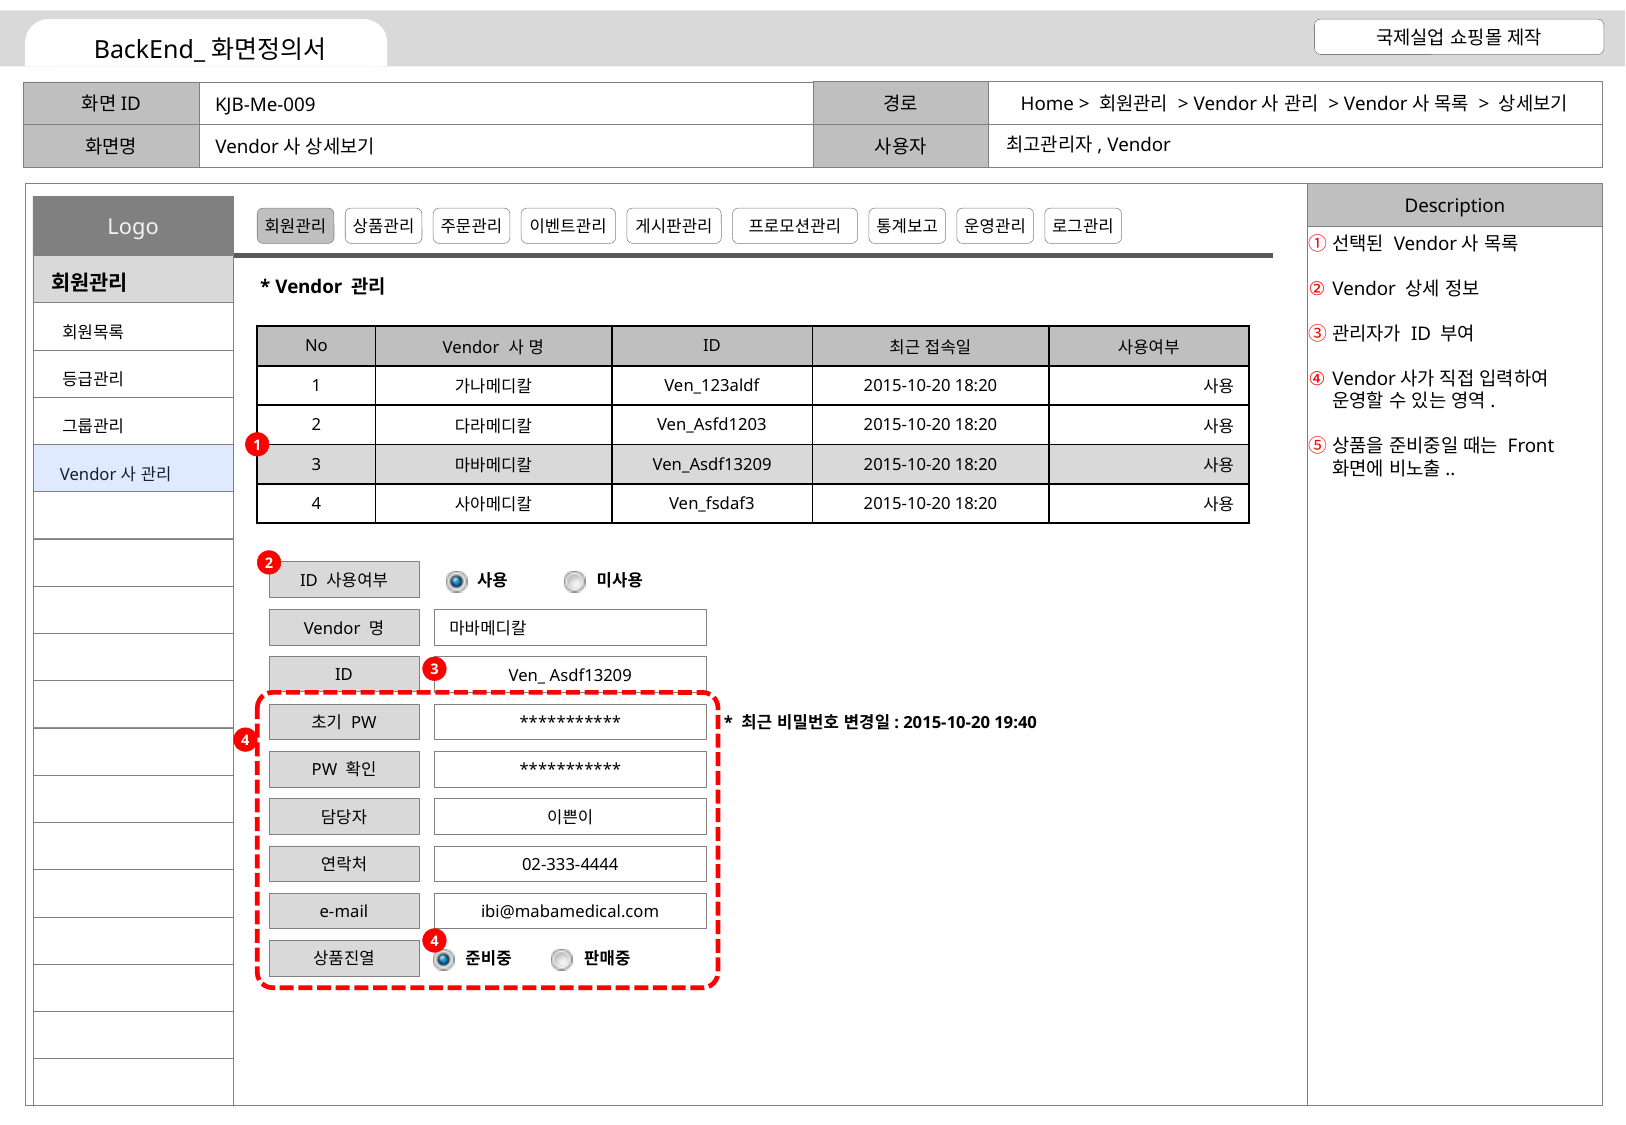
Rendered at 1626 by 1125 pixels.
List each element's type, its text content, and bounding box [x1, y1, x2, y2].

table_header 사용여부 [1050, 327, 1248, 365]
table_header ID [613, 327, 812, 365]
table_header 최근 접속일 [813, 327, 1048, 365]
table_cell Ven_Asfd1203 [613, 406, 812, 444]
text_box 준비중 [459, 940, 518, 976]
picture [564, 571, 586, 593]
table_cell 가나메디칼 [376, 367, 611, 404]
table_cell 2015-10-20 18:20 [813, 406, 1048, 444]
text_box [255, 690, 721, 990]
text_box 2 [255, 548, 283, 577]
text_box 3 [420, 654, 449, 683]
table_cell Ven_Asdf13209 [613, 445, 812, 483]
table_cell 2015-10-20 18:20 [813, 485, 1048, 522]
text_box KJB-Me-009 [200, 85, 331, 123]
text_box * Vendor 관리 [245, 267, 402, 305]
text_box 사용 [471, 562, 515, 598]
table_header Vendor 사 명 [376, 327, 611, 365]
text_box 1 [243, 430, 272, 459]
text_box * 최근 비밀번호 변경일: 2015-10-20 19:40 [718, 704, 1120, 739]
text_box 4 [231, 725, 260, 754]
table_cell 다라메디칼 [376, 406, 611, 444]
table_cell Ven_123aldf [613, 367, 812, 404]
table_cell 사용 [1050, 485, 1248, 522]
text_box 상품진열 [267, 938, 421, 978]
table_cell 3 [258, 445, 375, 483]
table_cell 사아메디칼 [376, 485, 611, 522]
text_box ID [267, 654, 421, 692]
table_cell 사용 [1050, 406, 1248, 444]
text_box 마바메디칼 [432, 608, 708, 647]
text_box Ven_ Asdf13209 [432, 654, 708, 692]
text_box 판매중 [578, 940, 637, 976]
table_cell Ven_fsdaf3 [613, 485, 812, 522]
text_box Vendor 명 [267, 608, 421, 647]
text_box [31, 442, 236, 494]
table_cell 2015-10-20 18:20 [813, 445, 1048, 483]
text_box 선택된 Vendor사 목록 Vendor 상세 정보 관리자가 ID 부여 Vendor사가 직접 입력하여 운영할 수 있는 영역. 상품을 준비중일 때는 Front 화면에 비노출.. [1307, 230, 1606, 1108]
table_header No [258, 327, 375, 365]
text_box ID 사용여부 [267, 560, 421, 599]
text_box 미사용 [590, 562, 650, 598]
text_box Vendor사 상세보기 [200, 127, 390, 165]
table_cell 사용 [1050, 445, 1248, 483]
text_box 최고관리자, Vendor [991, 125, 1186, 163]
table_cell 2 [258, 406, 375, 444]
table_cell 마바메디칼 [376, 445, 611, 483]
text_box Home > 회원관리 > Vendor사 관리 > Vendor사 목록 > 상세보기 [1005, 83, 1583, 122]
picture [551, 949, 574, 971]
picture [446, 571, 468, 593]
table_cell 4 [258, 485, 375, 522]
text_box 4 [420, 926, 449, 954]
table_cell 사용 [1050, 367, 1248, 404]
table_cell 2015-10-20 18:20 [813, 367, 1048, 404]
table_cell 1 [258, 367, 375, 404]
picture [433, 949, 455, 971]
